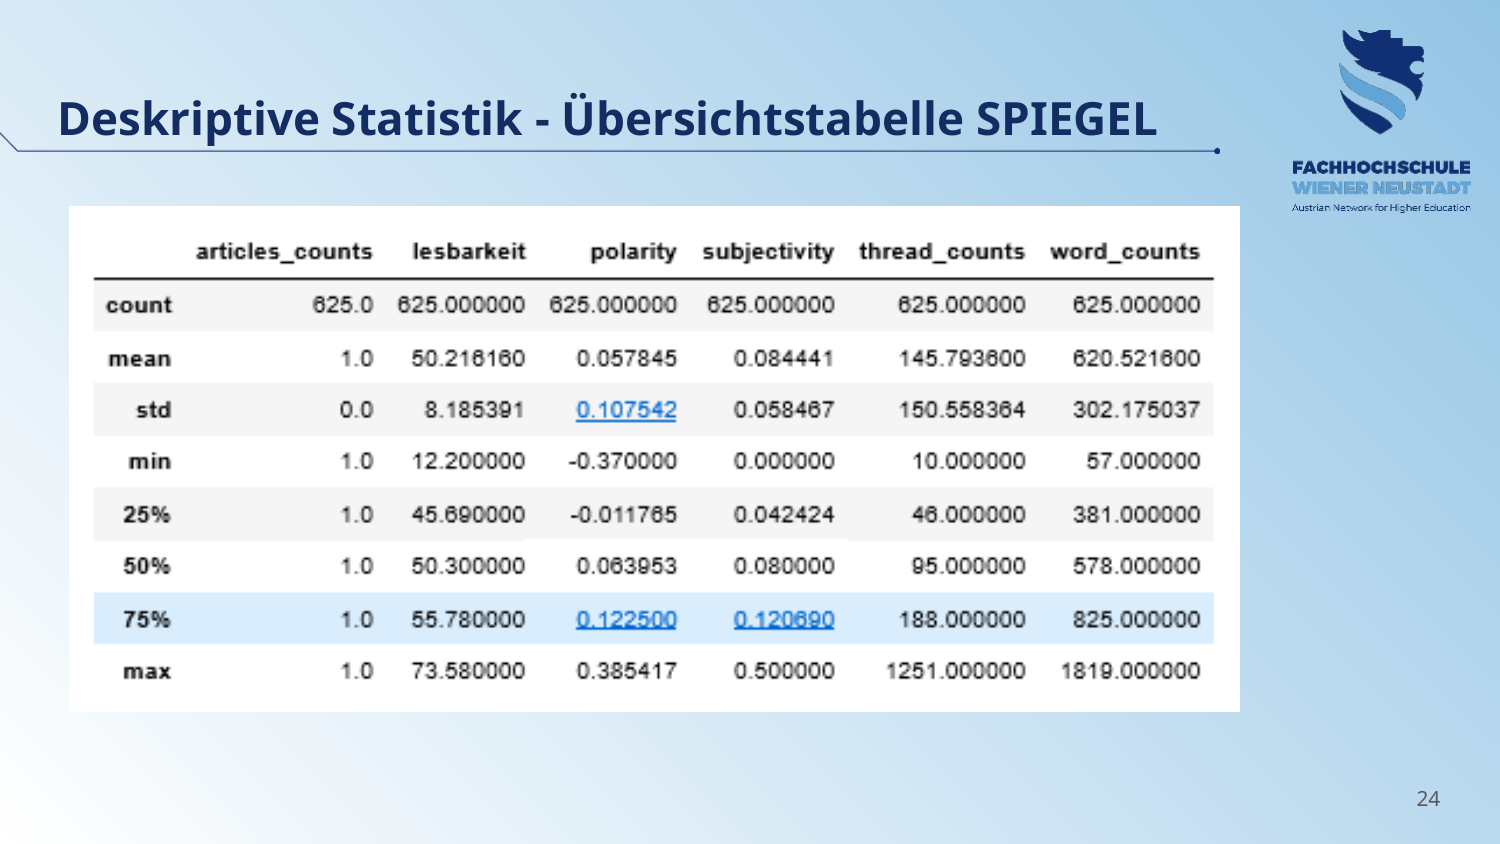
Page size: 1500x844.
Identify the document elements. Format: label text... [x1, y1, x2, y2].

picture [0, 79, 1220, 154]
list Deskriptive Statistik - Übersichtstabelle SPIEGEL [57, 95, 1222, 137]
picture [1292, 30, 1471, 213]
picture [69, 206, 1240, 712]
